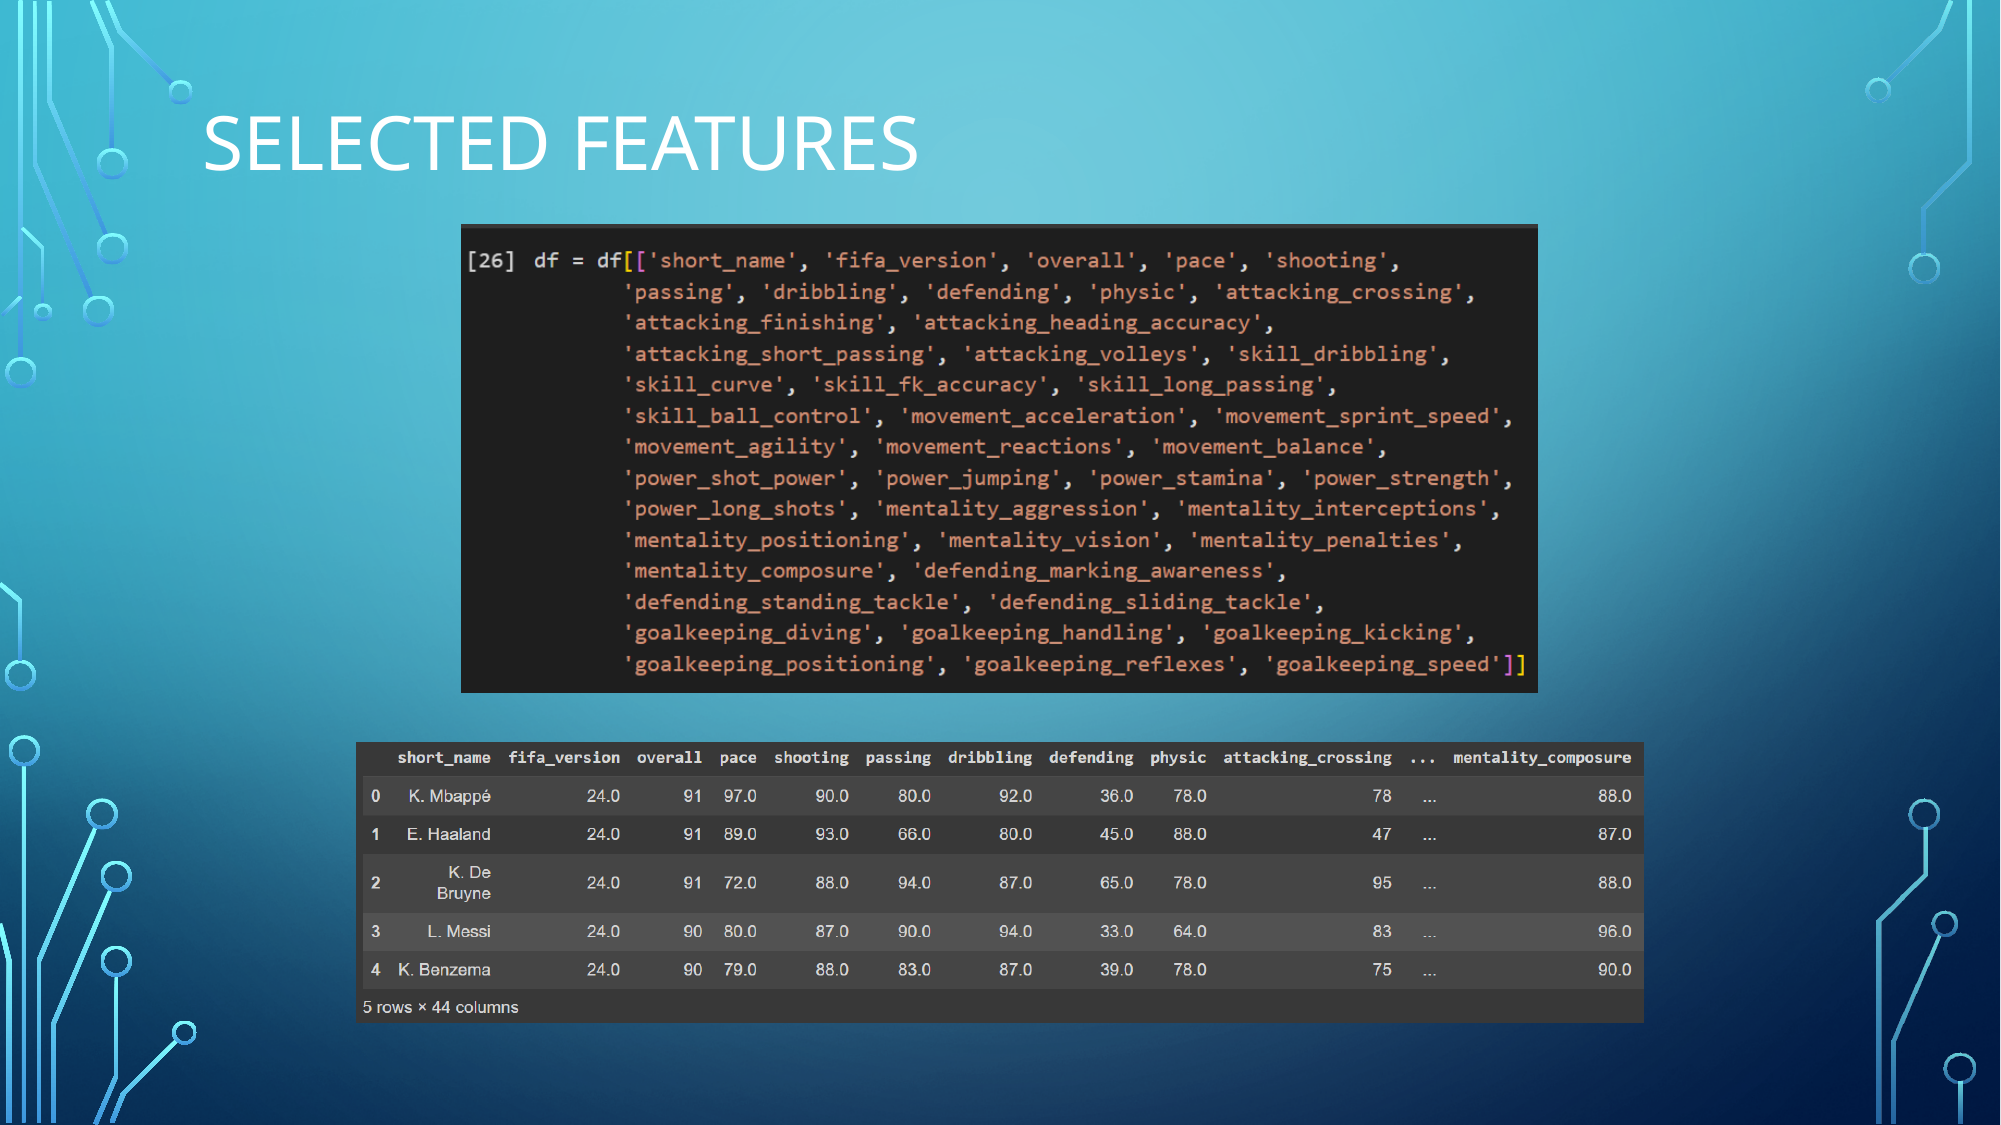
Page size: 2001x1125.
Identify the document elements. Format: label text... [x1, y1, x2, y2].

title SELECTED FEATURES [187, 24, 1813, 267]
picture [355, 741, 1644, 1023]
picture [461, 223, 1539, 694]
